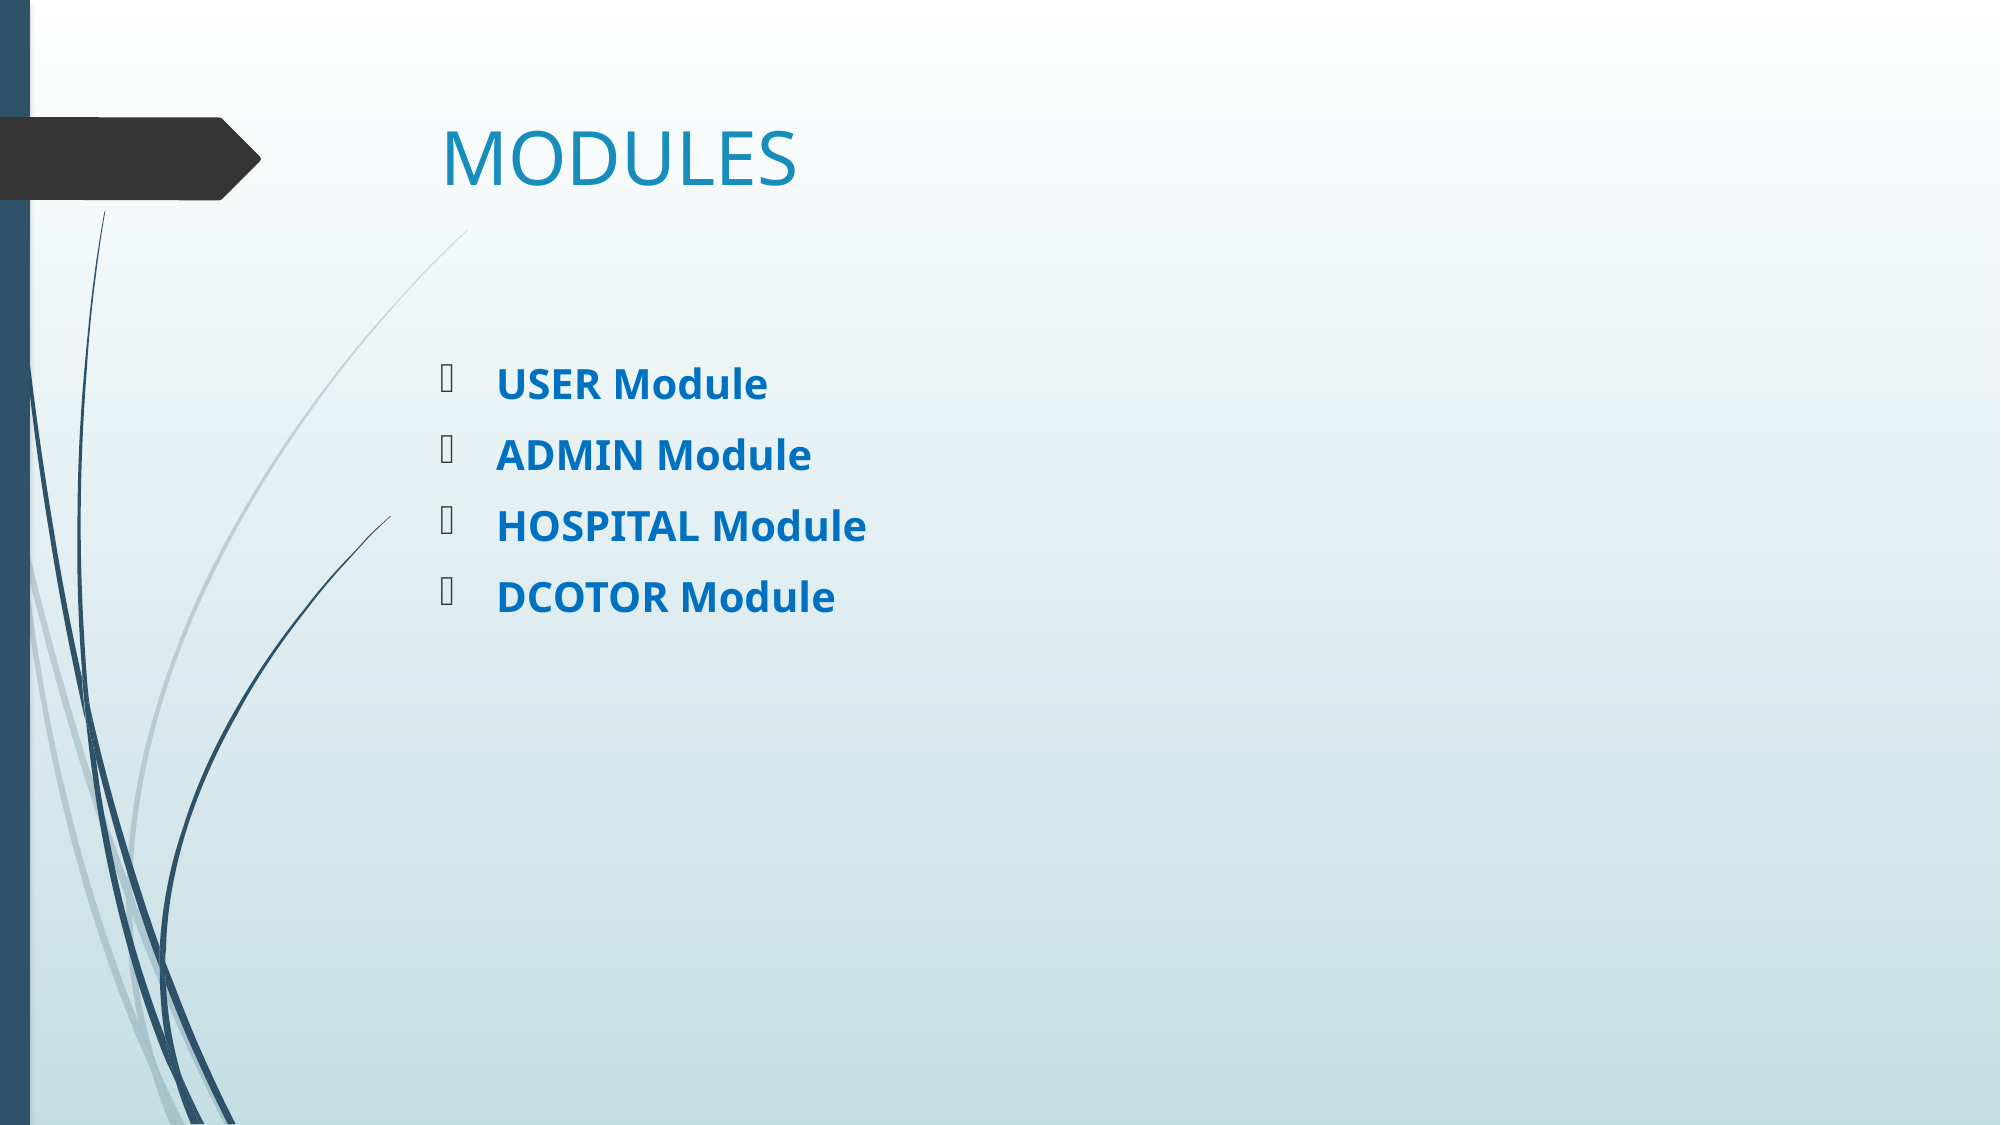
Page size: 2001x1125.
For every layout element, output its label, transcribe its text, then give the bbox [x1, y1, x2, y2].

title MODULES [425, 102, 1888, 313]
list USER Module ADMIN Module HOSPITAL Module DCOTOR Module [424, 350, 1888, 970]
